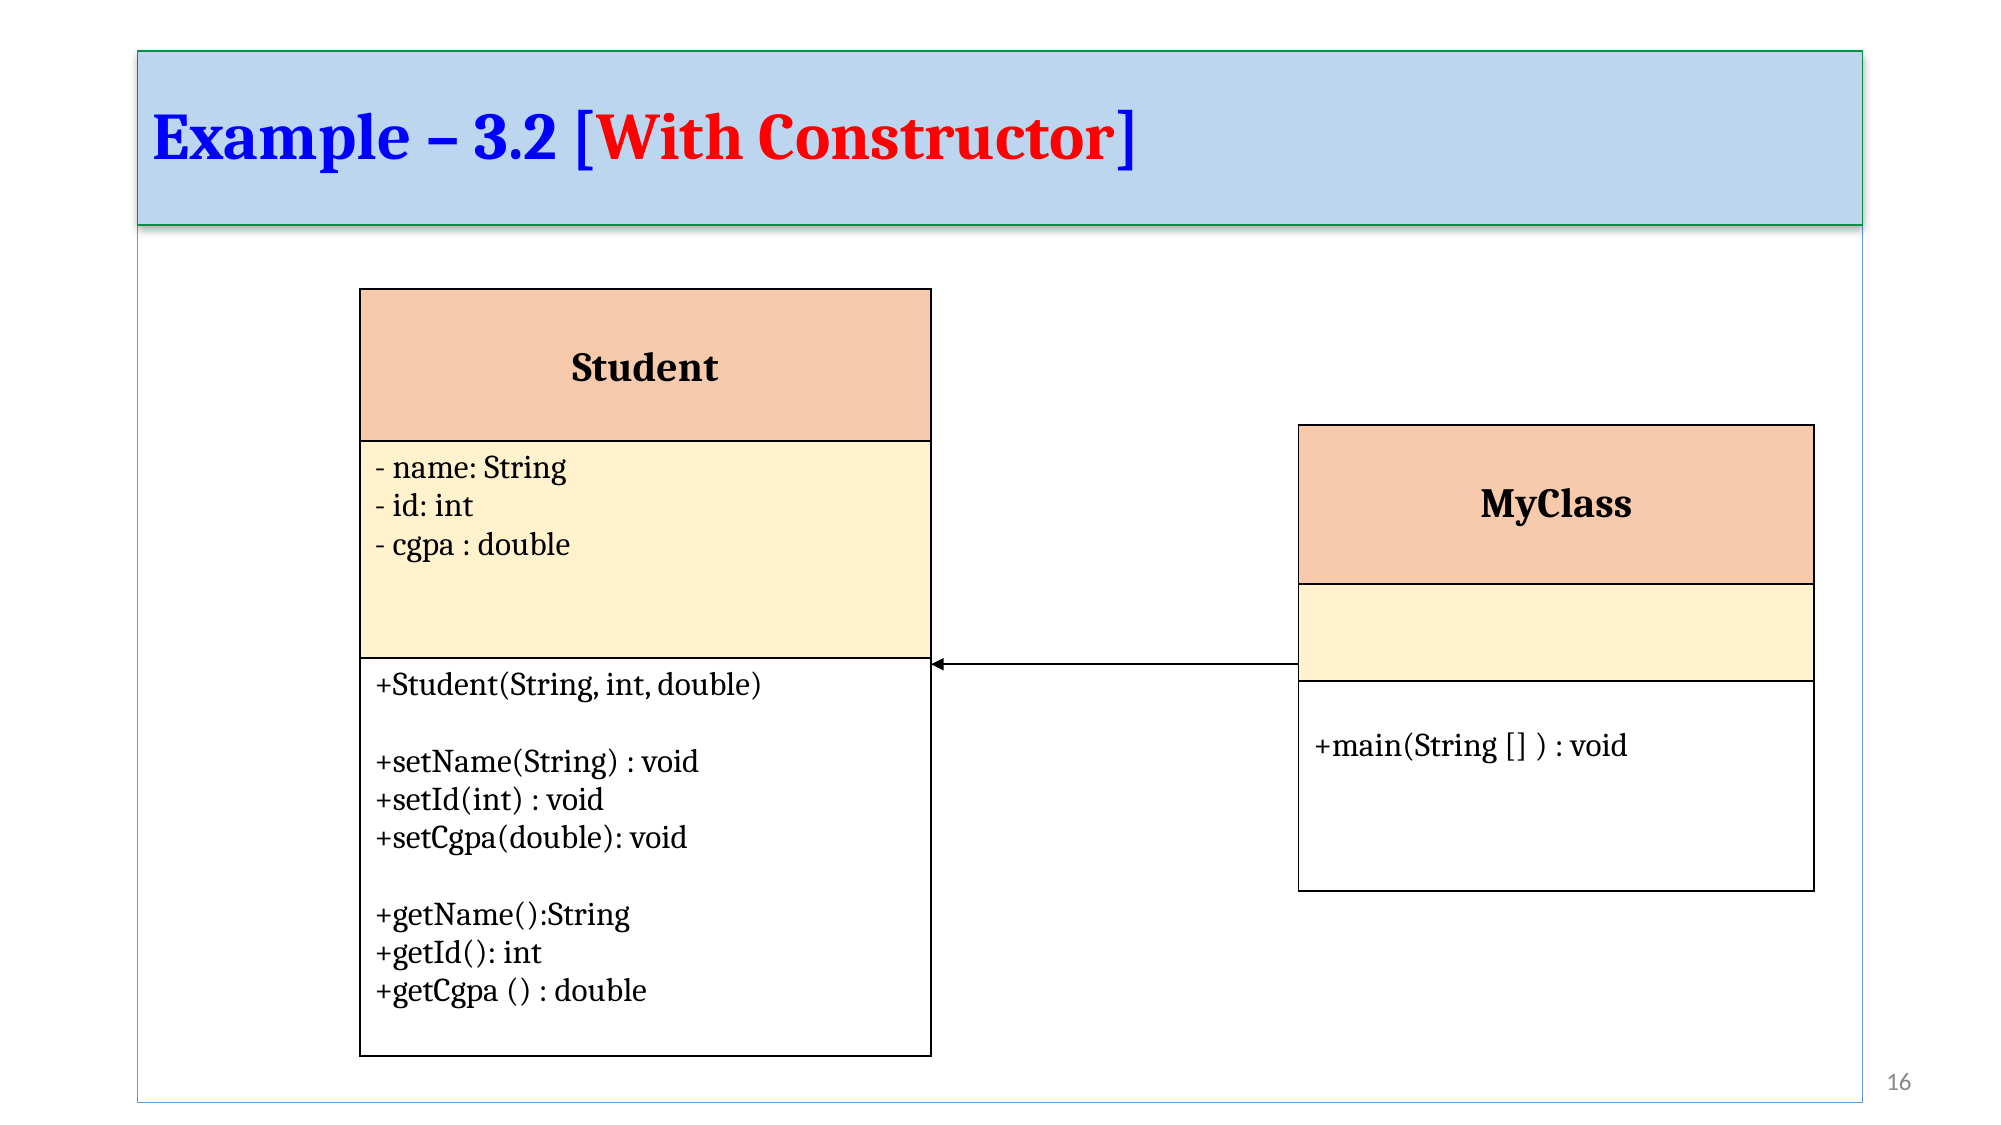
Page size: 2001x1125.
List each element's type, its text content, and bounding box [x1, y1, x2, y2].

table_cell +Student(String, int, double) +setName(String) : void +setId(int) : void +setCgpa(double): void +getName():String +getId(): int +getCgpa () : double [361, 659, 930, 1055]
table_cell - name: String - id: int - cgpa : double [361, 442, 930, 657]
slide_number ‹#› [1476, 1050, 1927, 1111]
table_cell +main(String [] ) : void [1299, 682, 1813, 890]
table_cell [1299, 585, 1813, 680]
table_header Student [361, 290, 930, 440]
list [137, 234, 1863, 1103]
table_header MyClass [1299, 426, 1813, 583]
text_box Example – 3.2 [With Constructor] [137, 50, 1863, 225]
